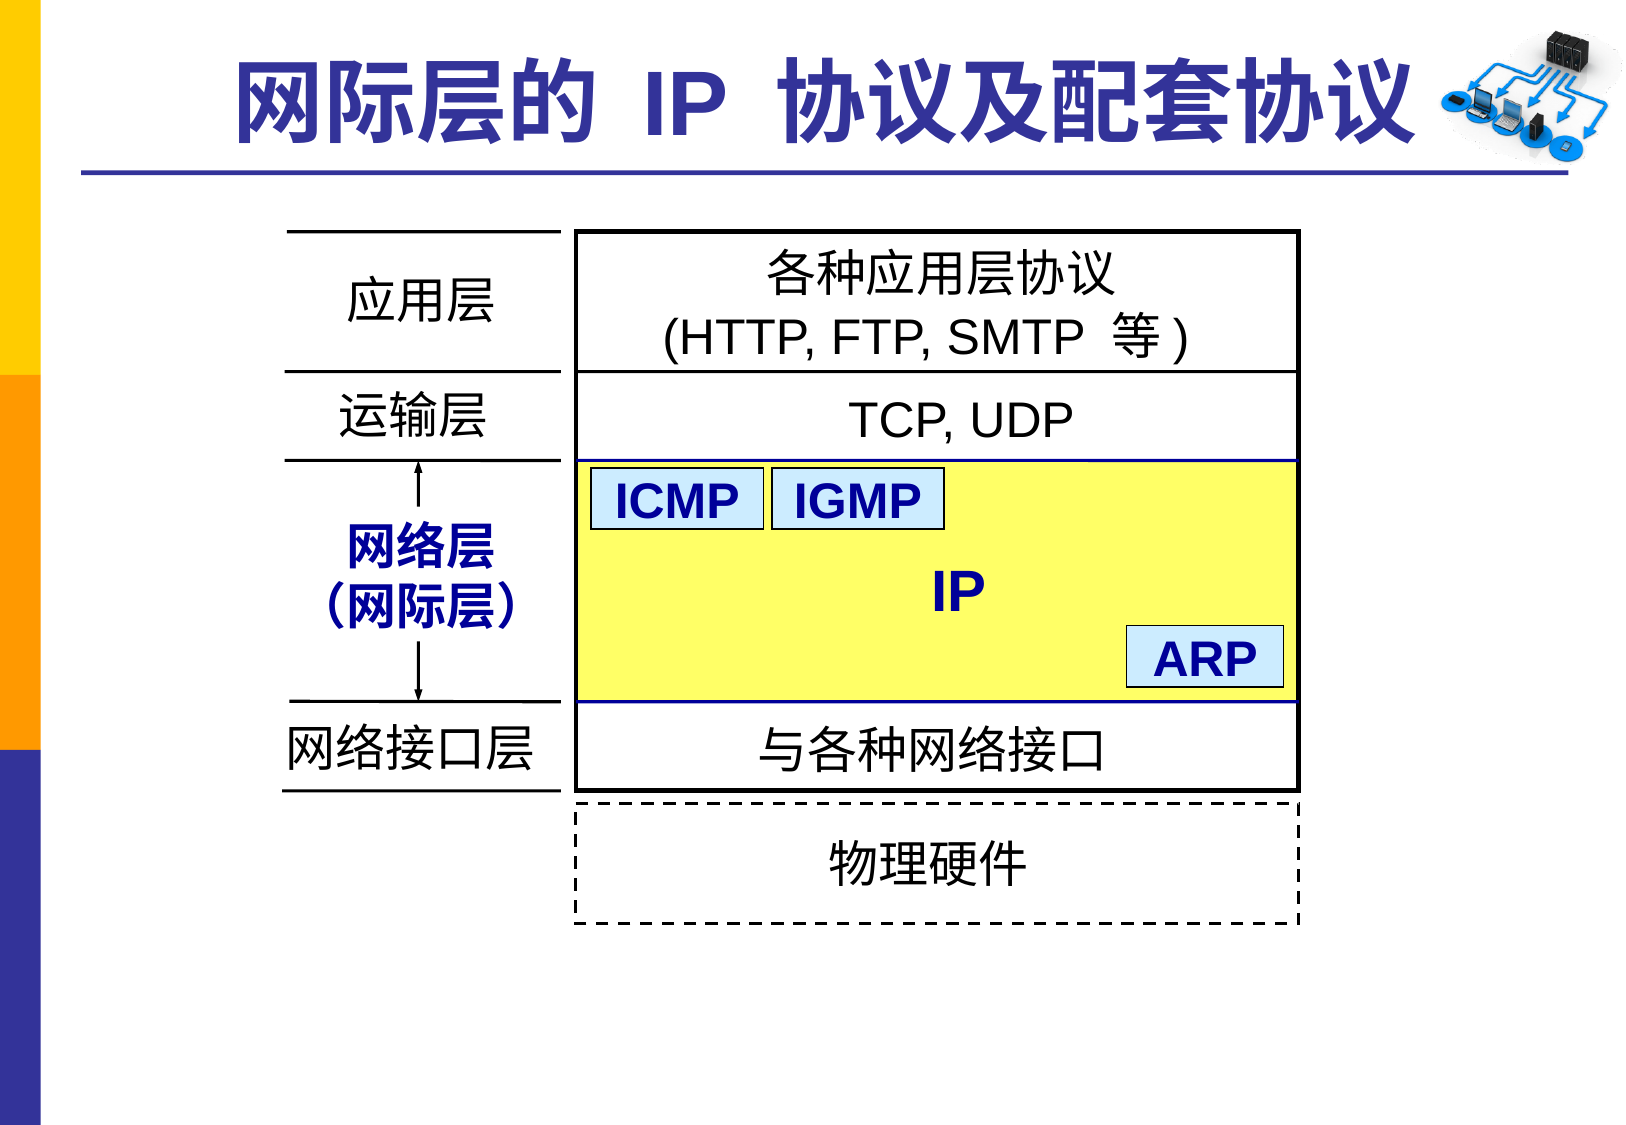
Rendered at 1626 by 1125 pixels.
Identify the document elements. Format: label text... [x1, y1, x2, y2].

title 网际层的 IP 协议及配套协议 [81, 30, 1569, 161]
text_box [236, 231, 1300, 924]
picture [1438, 30, 1624, 165]
